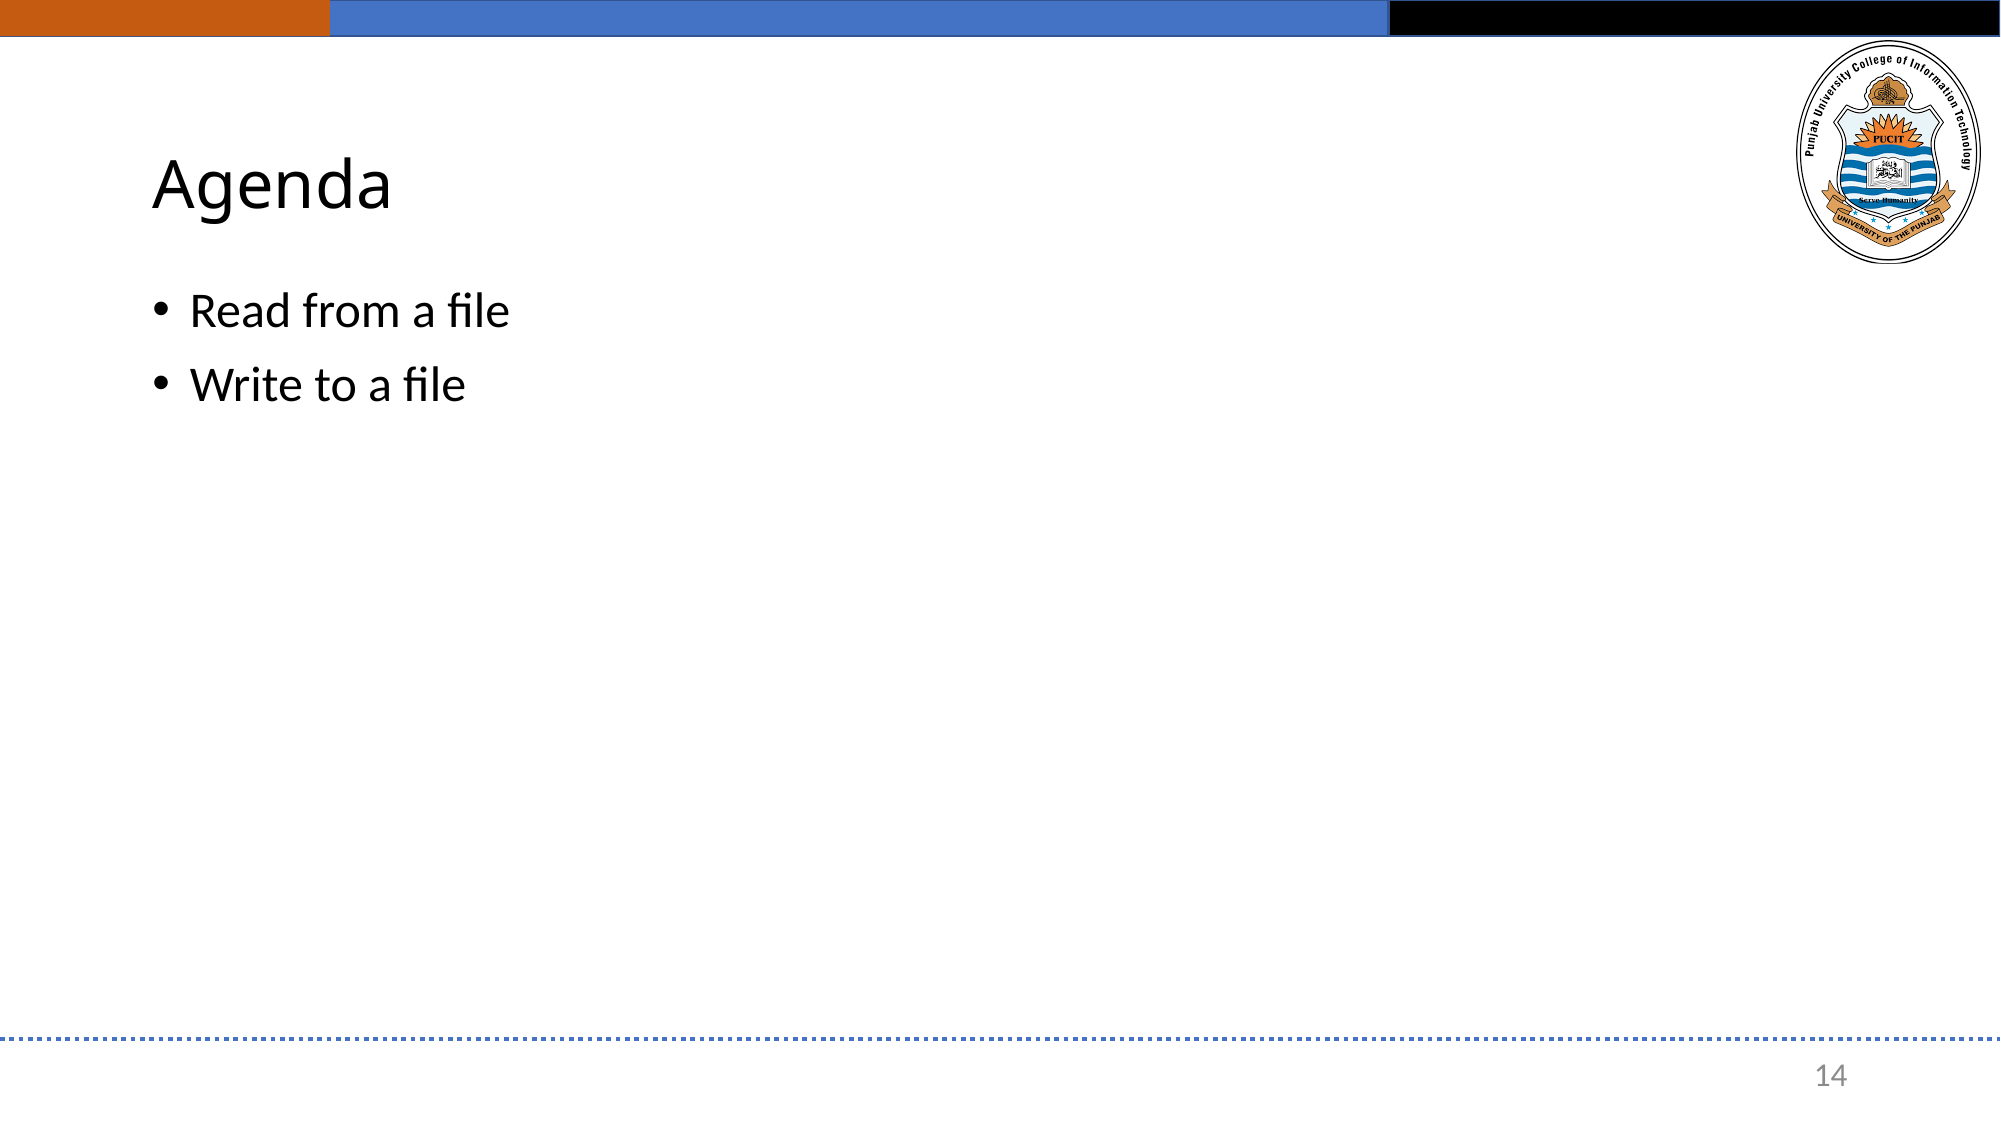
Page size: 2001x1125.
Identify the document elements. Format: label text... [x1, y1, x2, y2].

slide_number 14 [1412, 1042, 1863, 1103]
picture [1776, 40, 2000, 264]
title Agenda [137, 124, 1863, 251]
list Read from a file Write to a file [137, 276, 1863, 1027]
